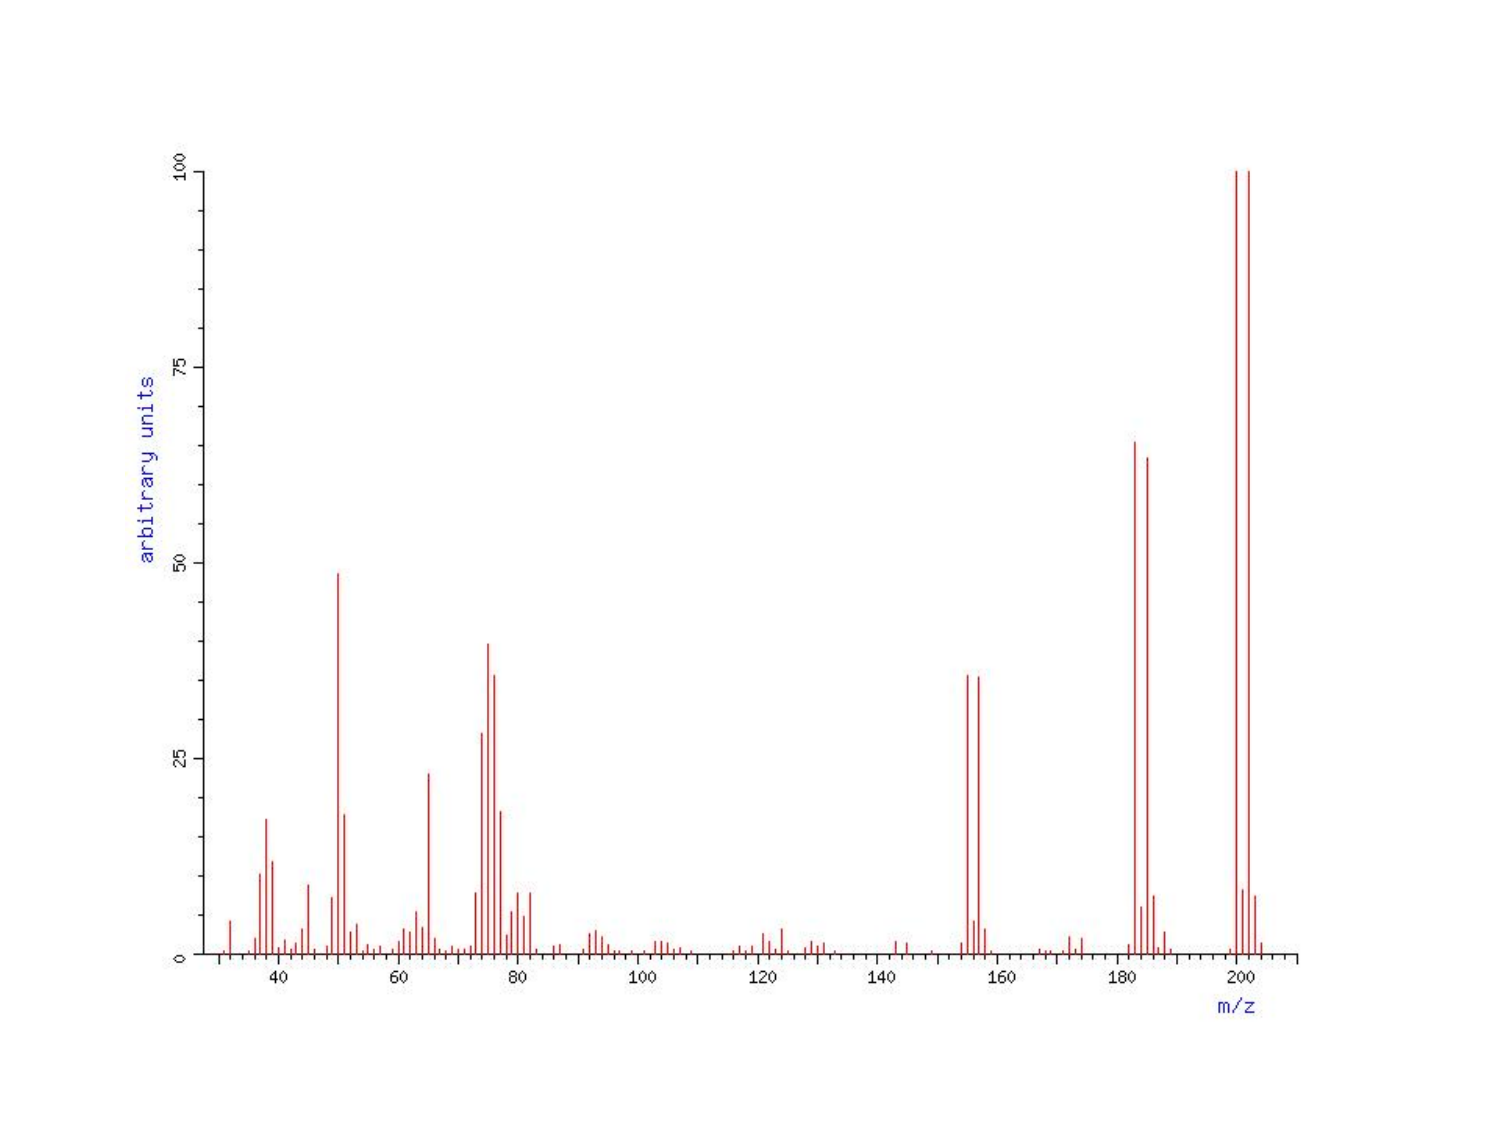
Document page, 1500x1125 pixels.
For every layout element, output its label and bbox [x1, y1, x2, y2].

picture [124, 93, 1376, 1032]
